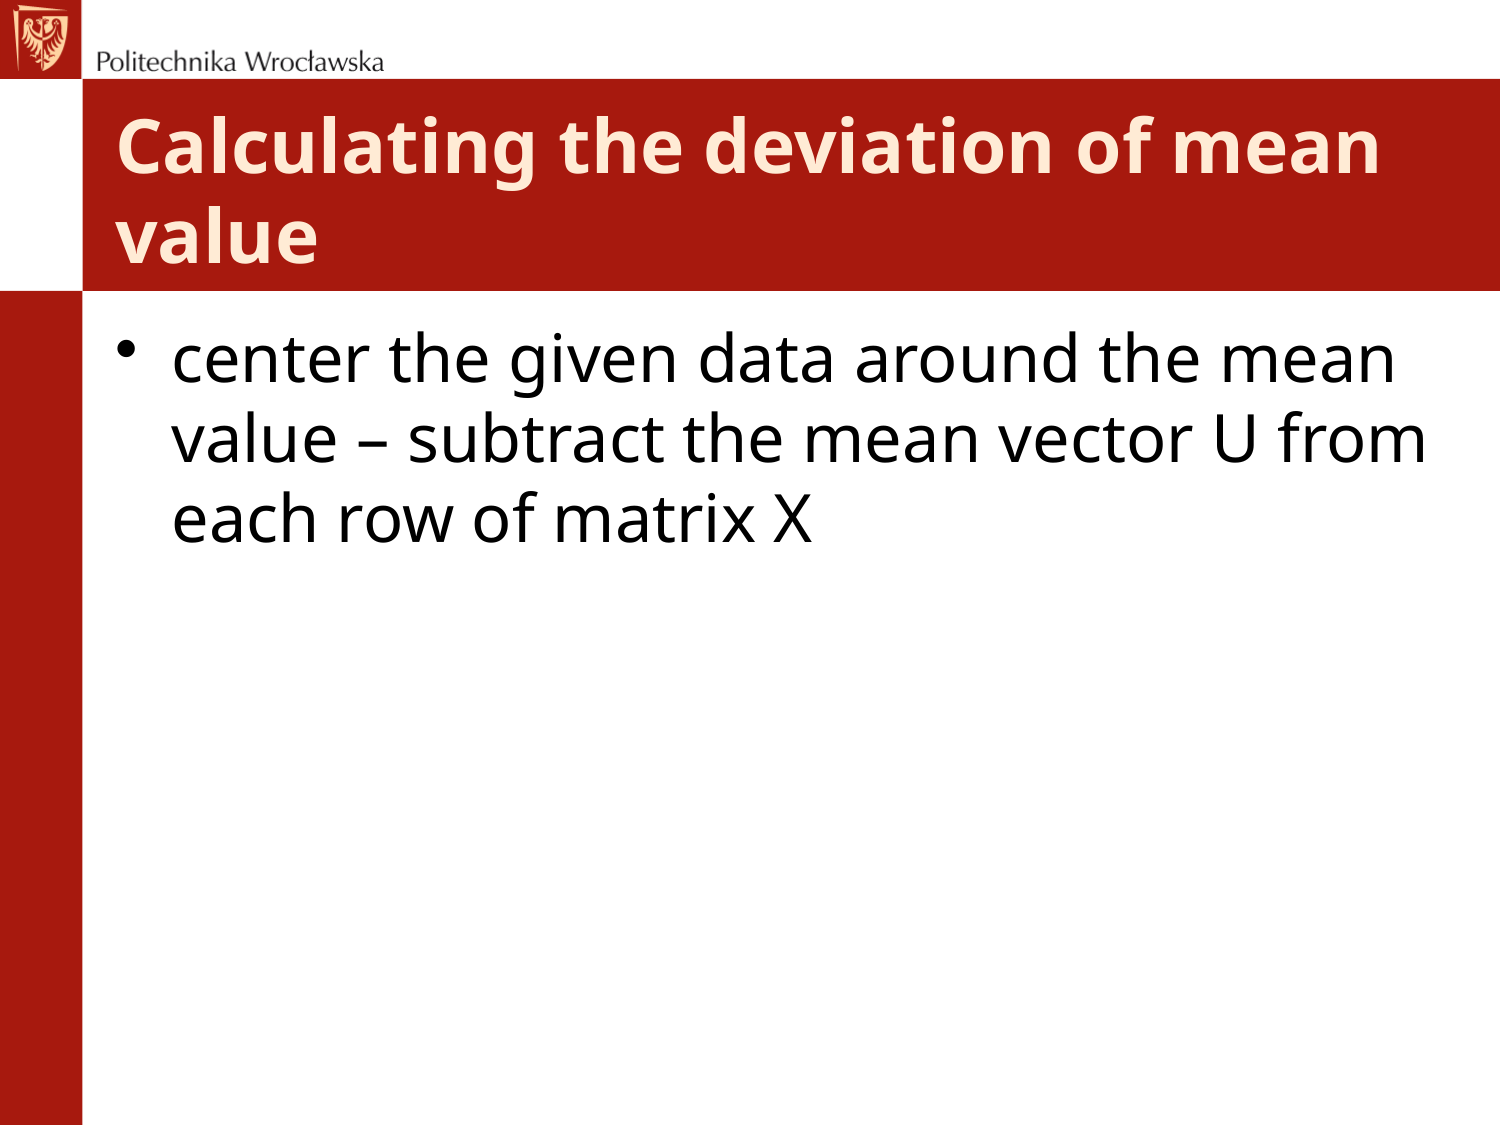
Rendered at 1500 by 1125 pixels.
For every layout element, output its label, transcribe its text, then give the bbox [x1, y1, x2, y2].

picture [0, 0, 384, 79]
title Calculating the deviation of mean value [100, 103, 1483, 274]
